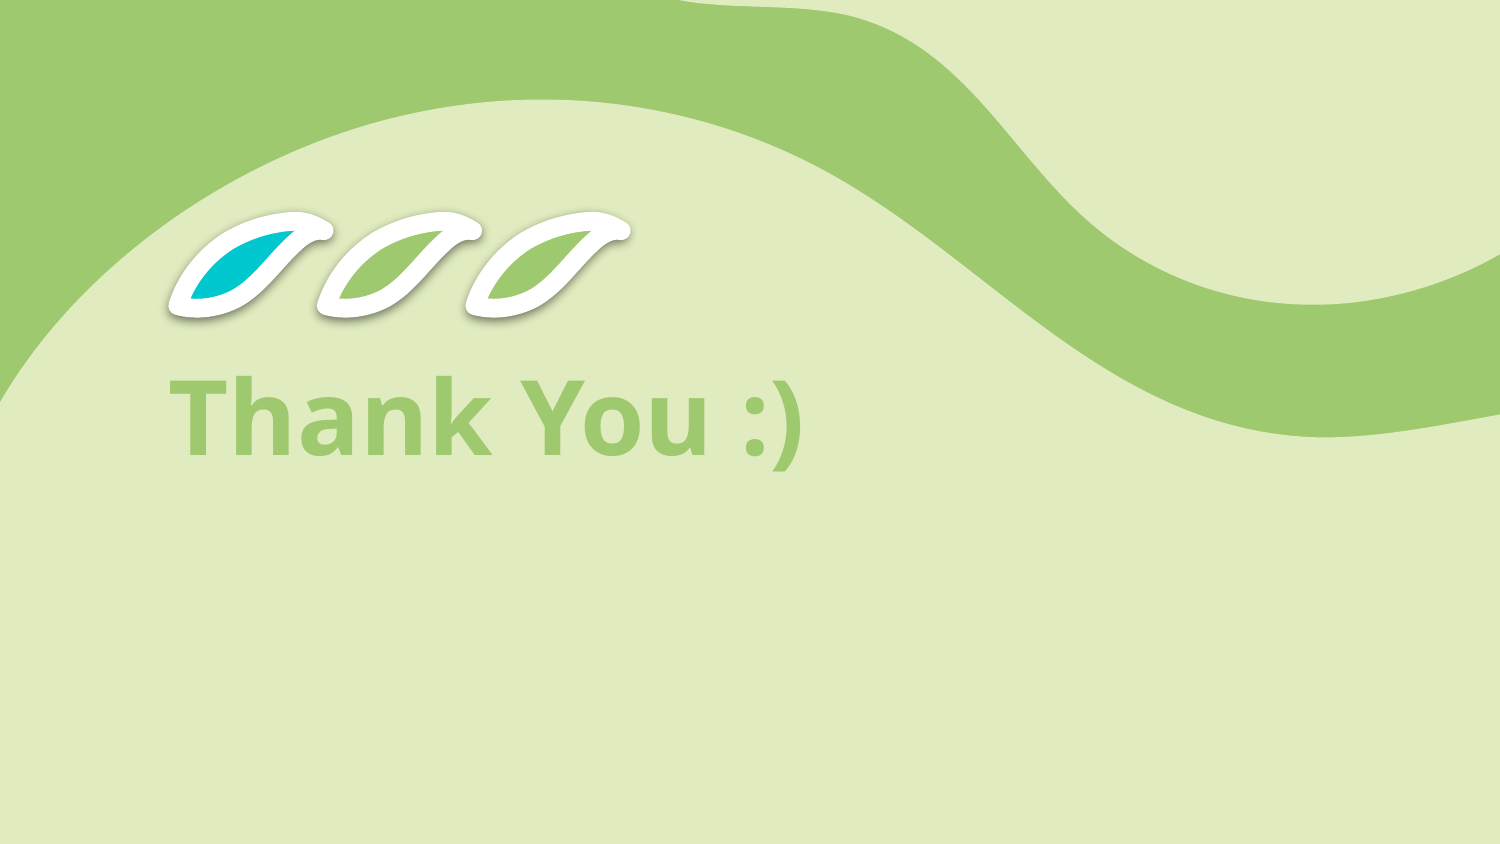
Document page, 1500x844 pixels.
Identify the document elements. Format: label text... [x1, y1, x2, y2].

text_box [177, 221, 325, 309]
text_box [474, 221, 622, 309]
text_box [326, 221, 473, 309]
title Thank You :) [131, 350, 1101, 622]
